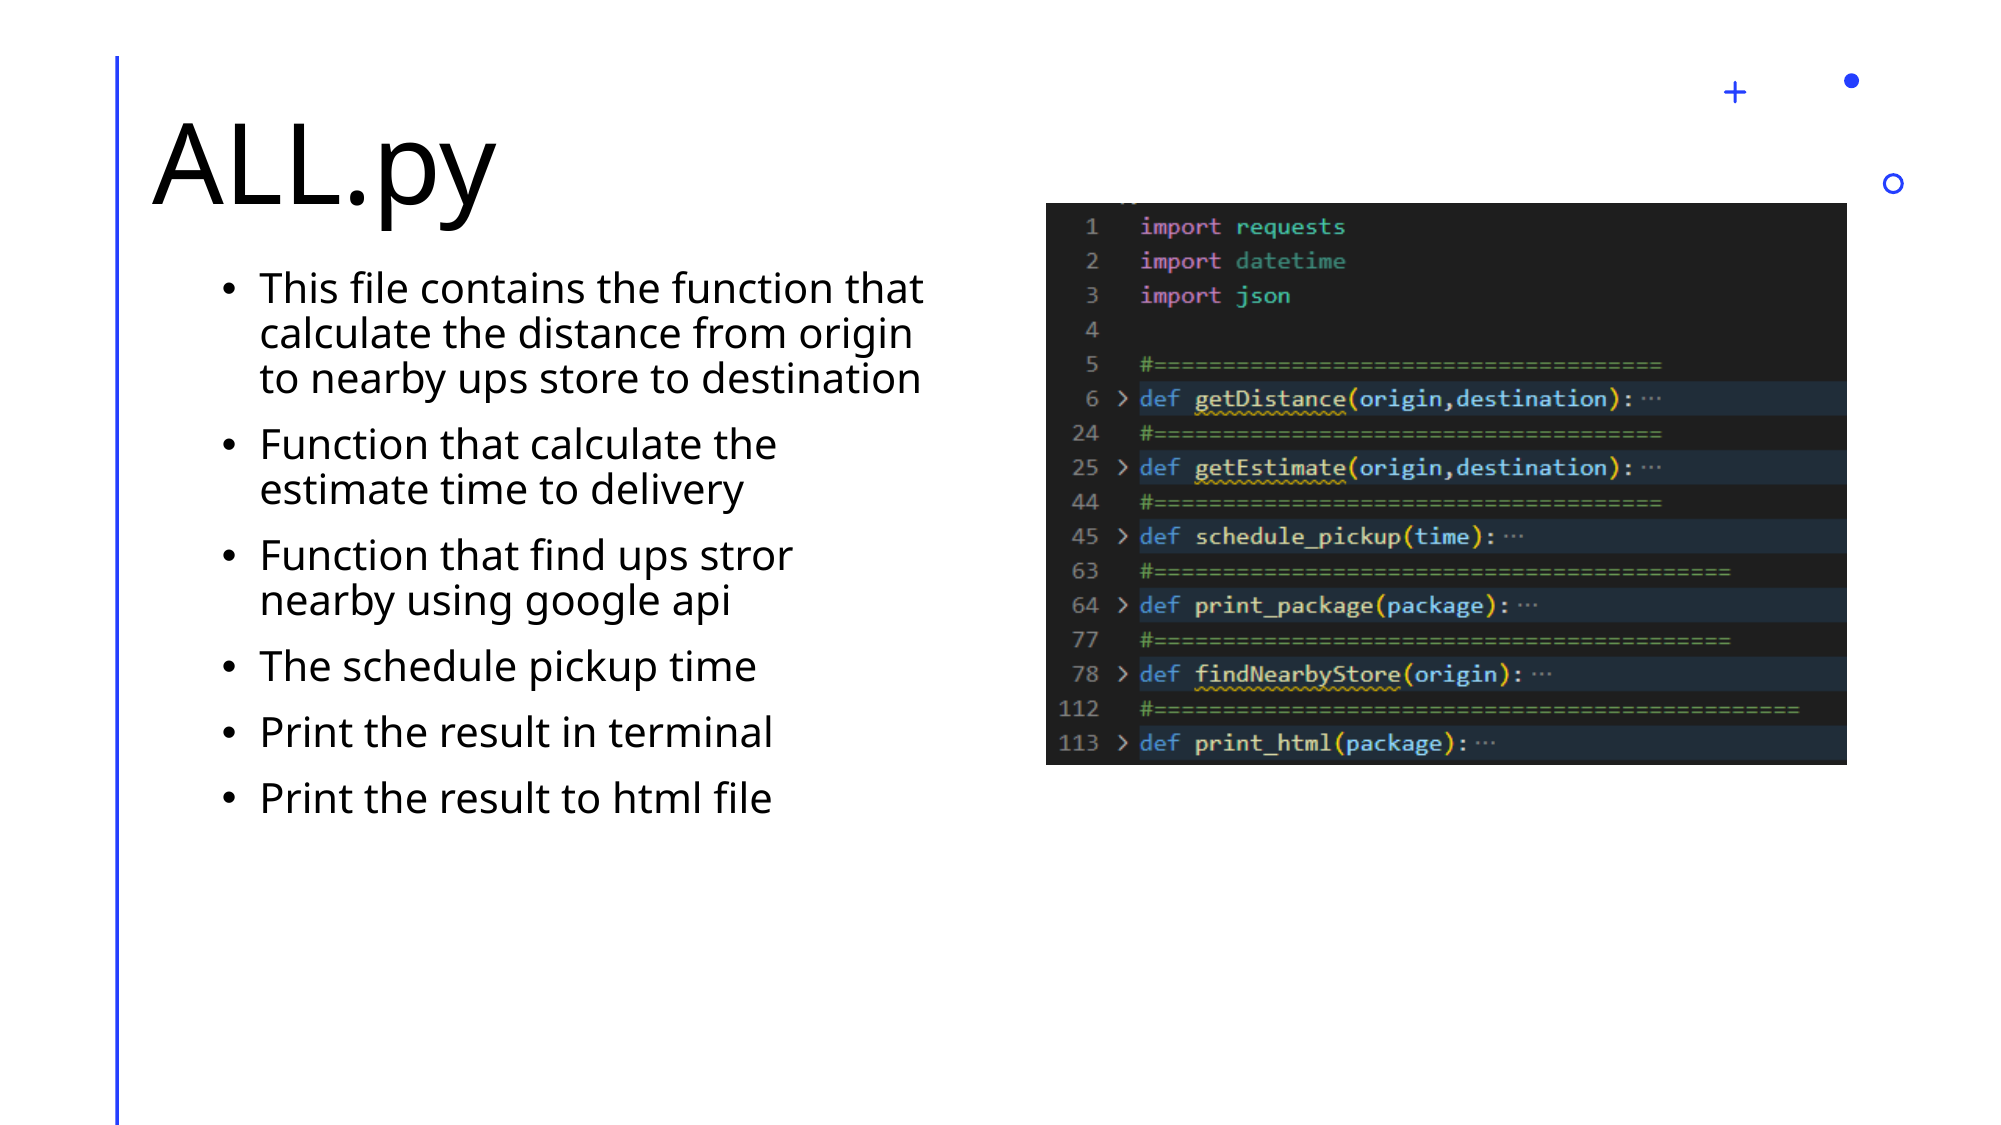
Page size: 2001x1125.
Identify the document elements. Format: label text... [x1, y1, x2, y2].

picture [1046, 203, 1847, 765]
list This file contains the function that calculate the distance from origin to nearby ups store to destination Function that calculate the estimate time to delivery Function that find ups stror nearby using google api The schedule pickup time Print the result in terminal Print the result to html file [206, 260, 954, 865]
title ALL.py [137, 59, 1863, 278]
